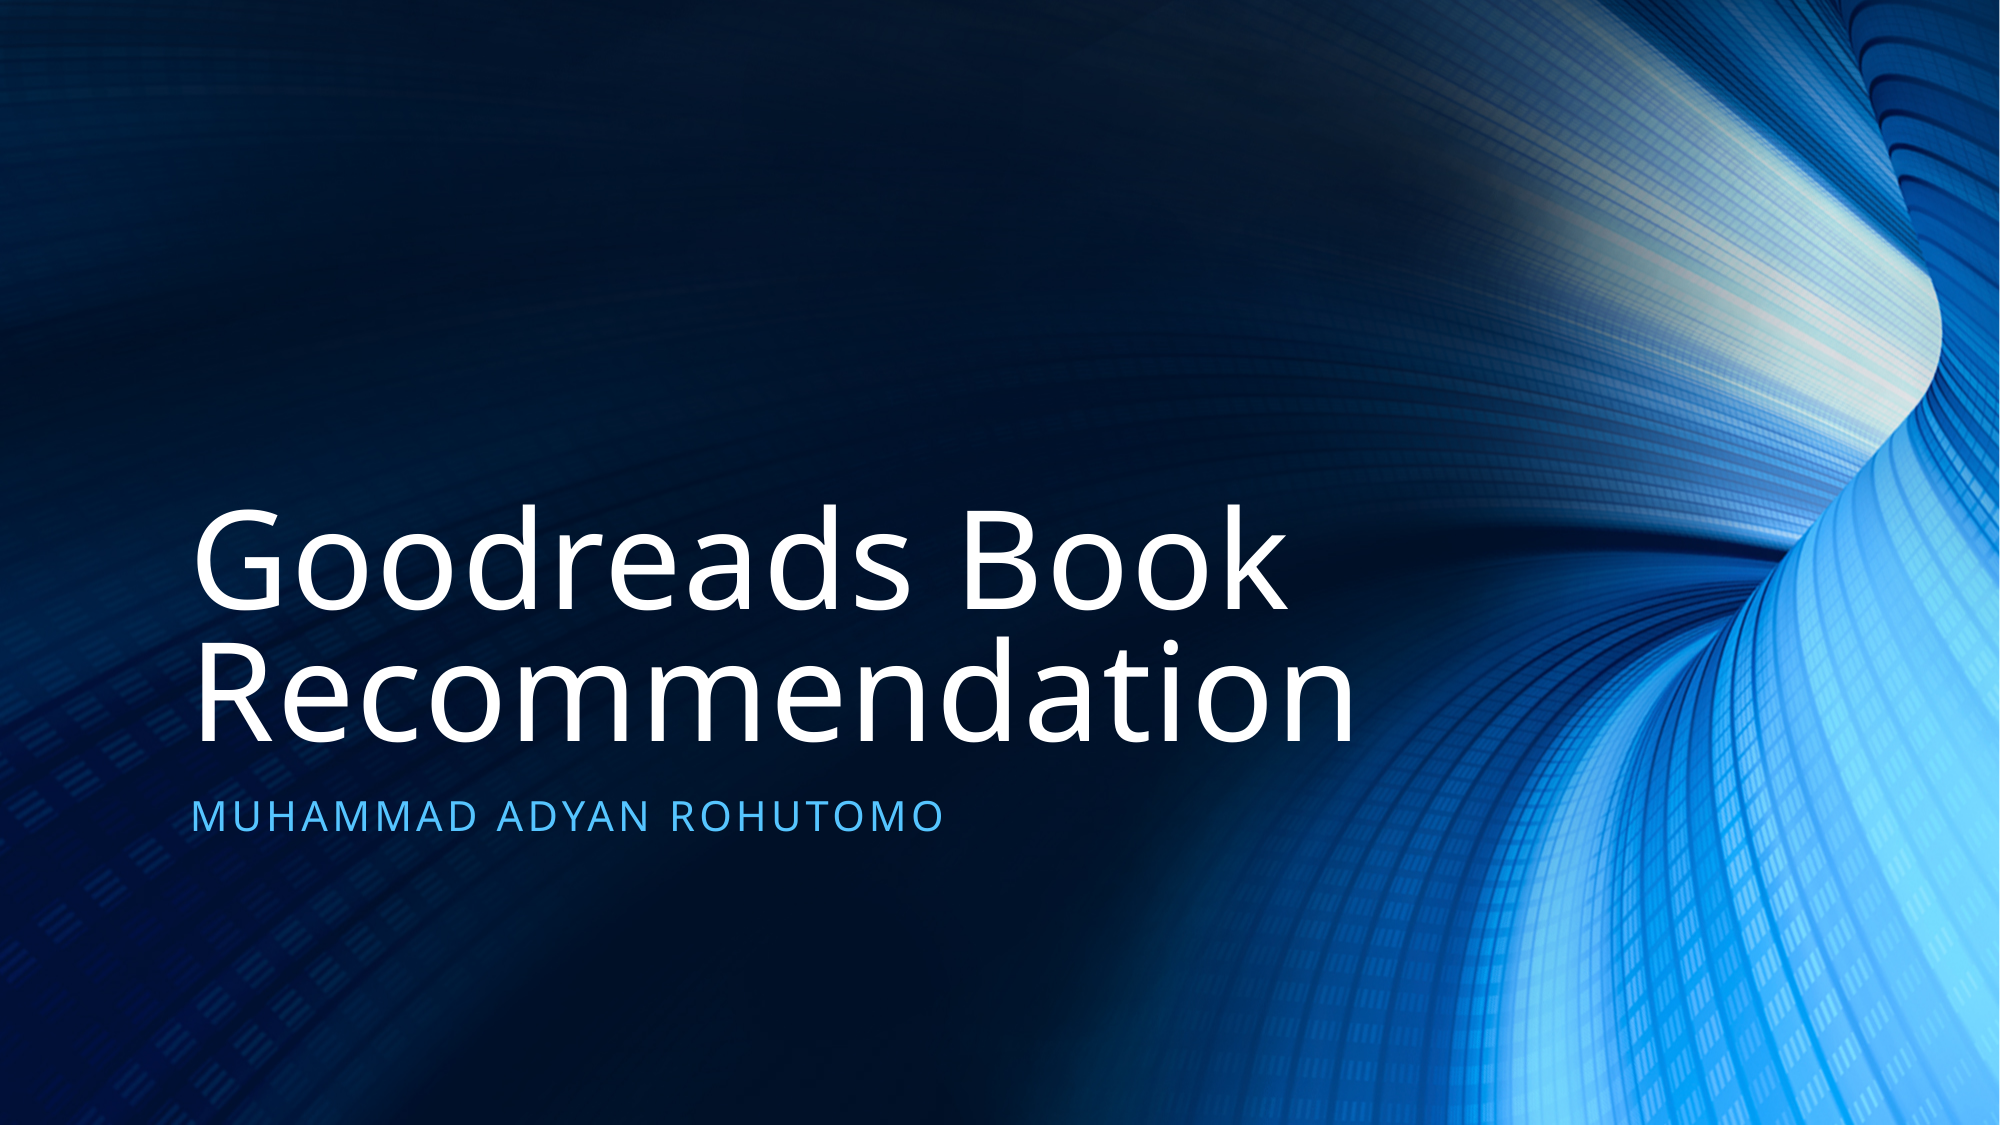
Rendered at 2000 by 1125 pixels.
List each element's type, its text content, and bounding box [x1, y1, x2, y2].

subtitle Muhammad adyan rohutomo [174, 787, 1525, 988]
picture [0, 0, 2000, 1125]
title Goodreads Book Recommendation [174, 299, 1525, 775]
